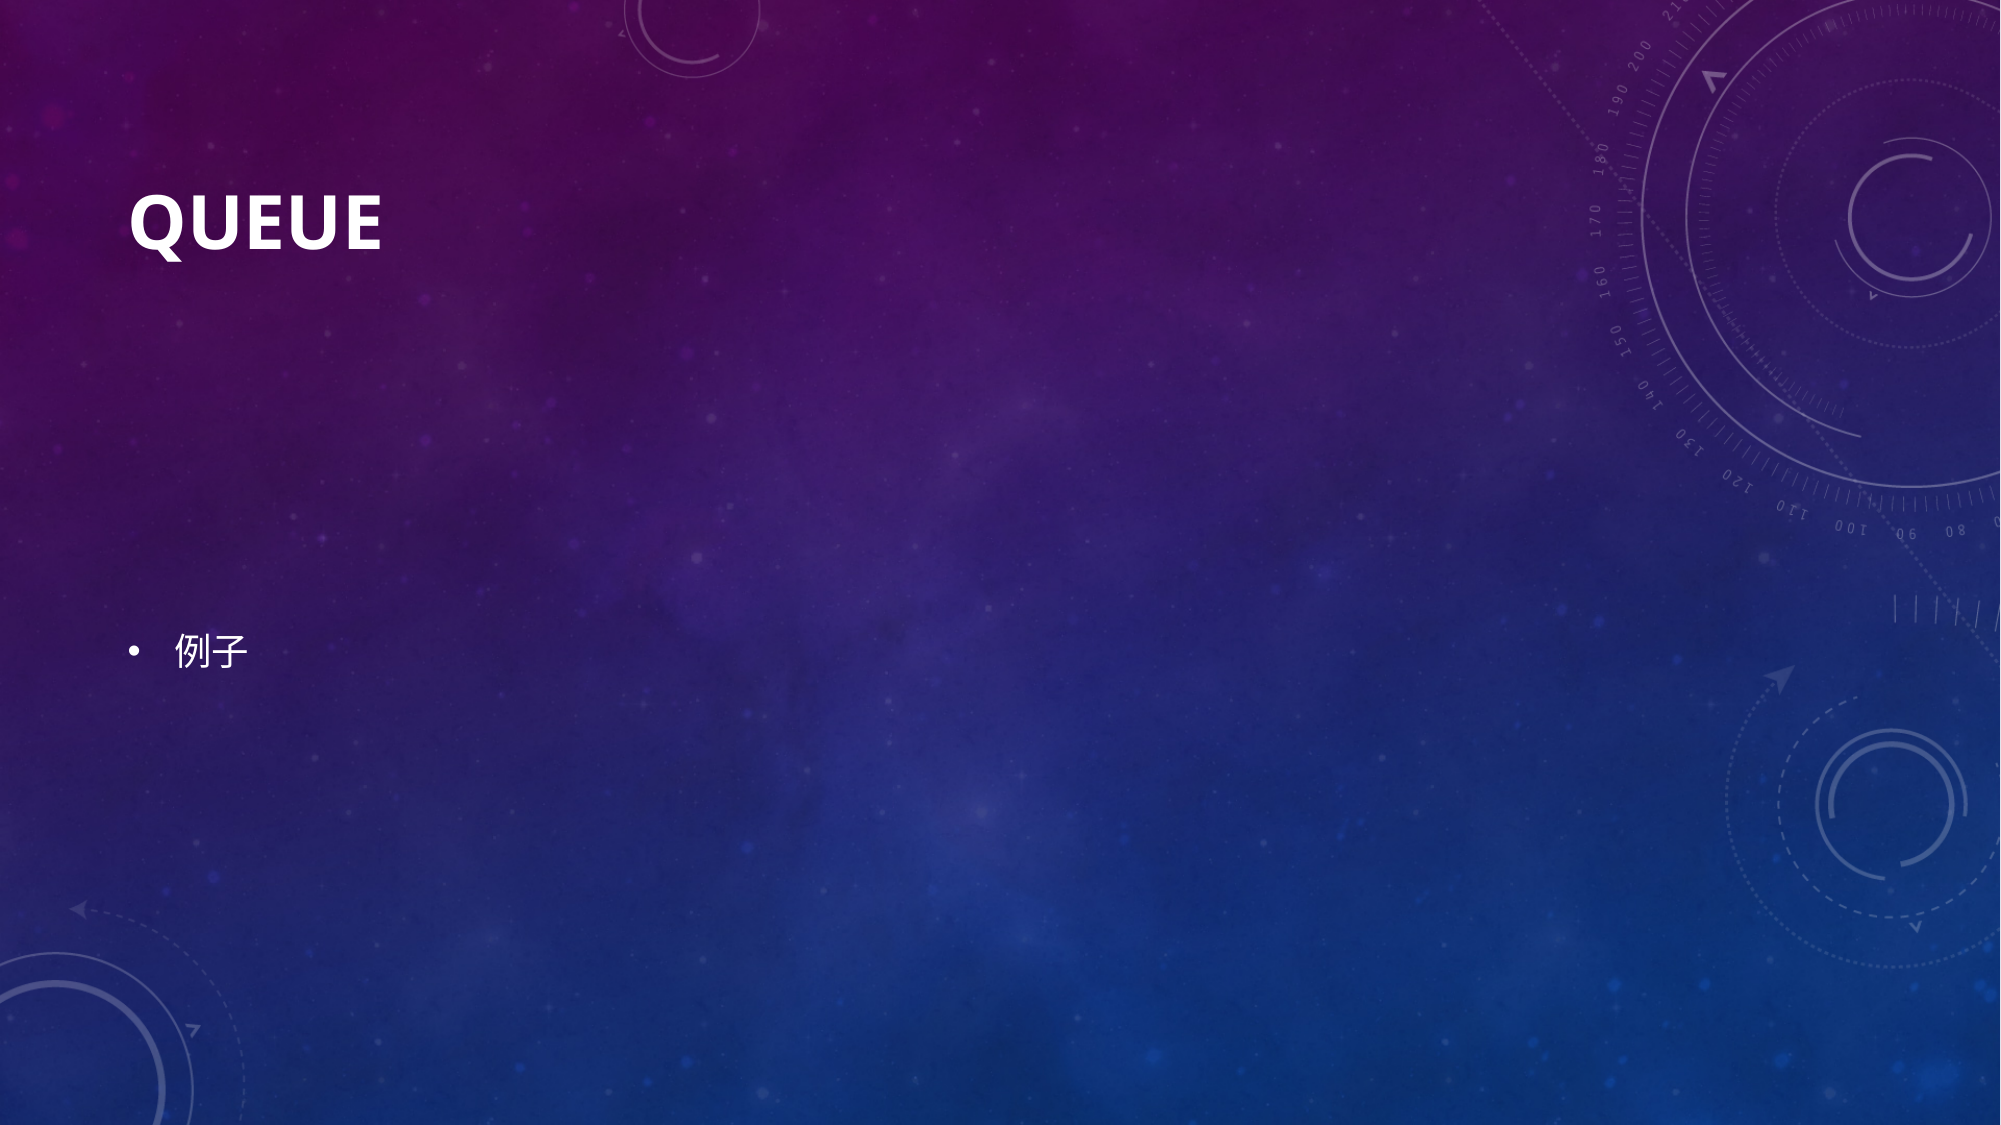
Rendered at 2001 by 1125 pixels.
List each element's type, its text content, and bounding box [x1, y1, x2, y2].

picture [0, 0, 2001, 1125]
list 例子 [112, 351, 1775, 950]
title Queue [112, 99, 1775, 339]
